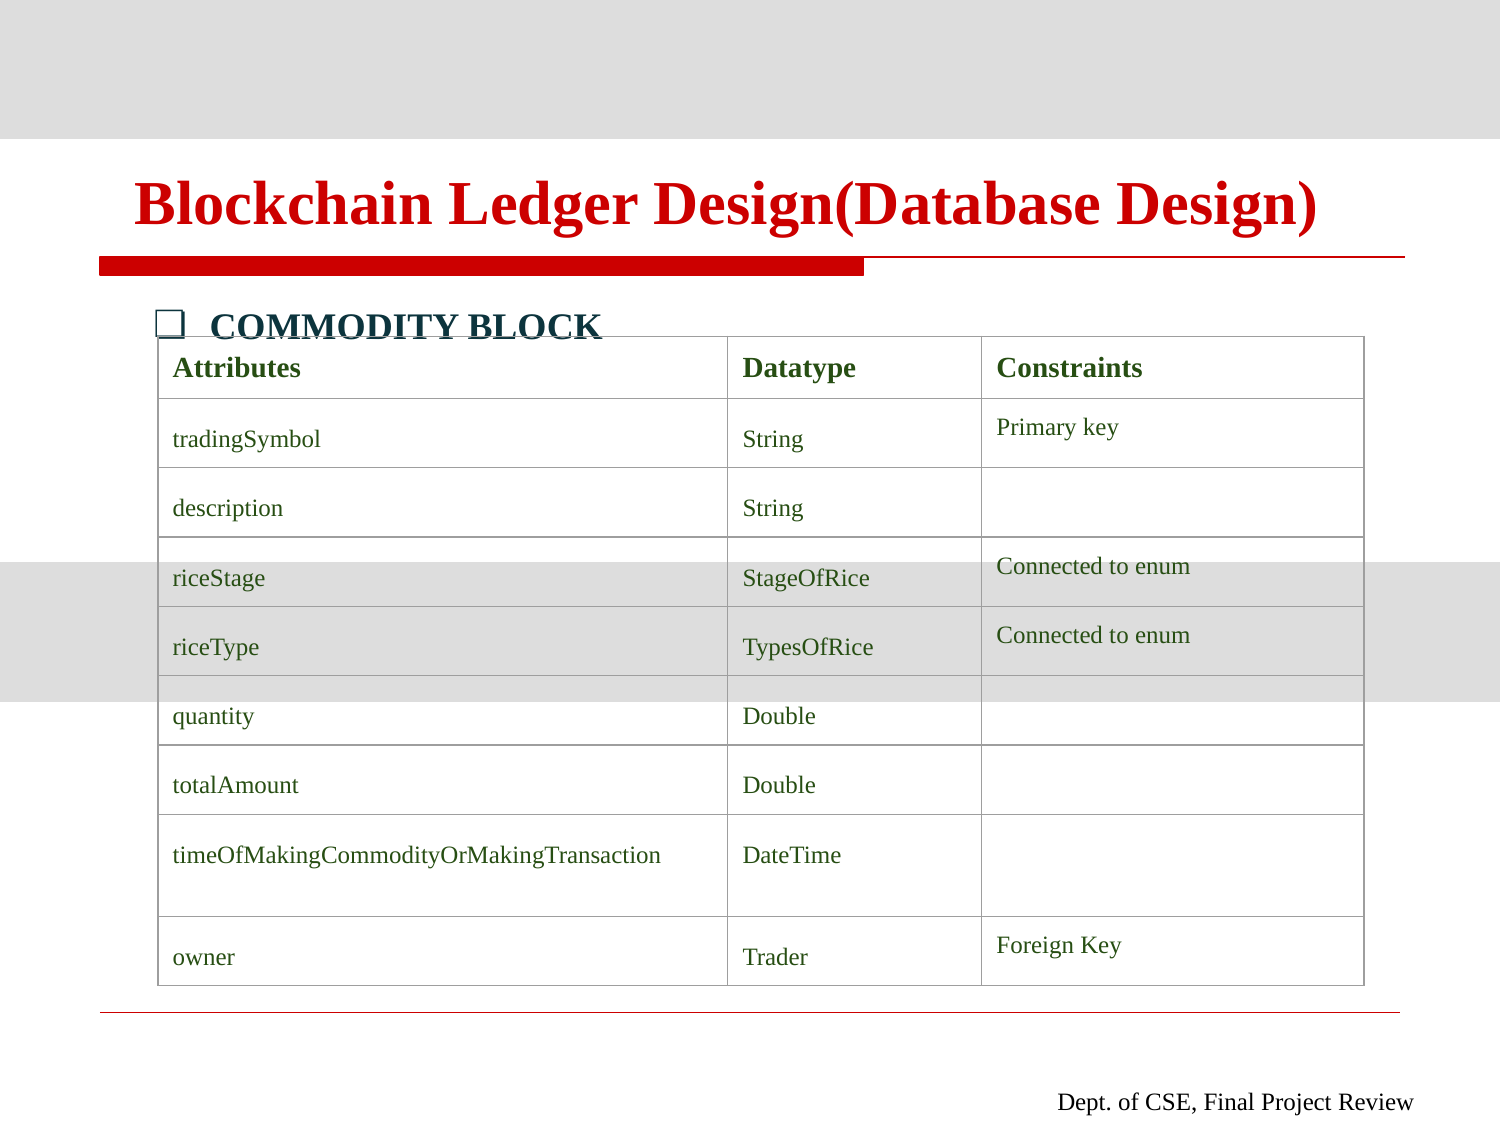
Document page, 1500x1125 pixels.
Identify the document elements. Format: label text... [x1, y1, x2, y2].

table_cell [982, 815, 1363, 916]
table_cell Foreign Key [982, 917, 1363, 985]
table_header Datatype [728, 337, 981, 398]
table_cell totalAmount [159, 746, 727, 814]
picture [0, 0, 1500, 1125]
table_cell [982, 676, 1363, 744]
table_cell DateTime [728, 815, 981, 916]
table_cell tradingSymbol [159, 399, 727, 467]
table_cell Primary key [982, 399, 1363, 467]
table_cell Trader [728, 917, 981, 985]
table_cell Double [728, 746, 981, 814]
table_cell [982, 746, 1363, 814]
table_header Attributes [159, 337, 727, 398]
table_cell String [728, 399, 981, 467]
table_cell timeOfMakingCommodityOrMakingTransaction [159, 815, 727, 916]
table_cell Connected to enum [982, 538, 1363, 606]
text_box Dept. of CSE, Final Project Review [978, 1070, 1500, 1125]
table_cell owner [159, 917, 727, 985]
table_cell StageOfRice [728, 538, 981, 606]
table_cell Connected to enum [982, 607, 1363, 675]
table_cell riceType [159, 607, 727, 675]
table_cell riceStage [159, 538, 727, 606]
table_cell TypesOfRice [728, 607, 981, 675]
table_cell quantity [159, 676, 727, 744]
table_cell [982, 468, 1363, 536]
table_header Constraints [982, 337, 1363, 398]
title Blockchain Ledger Design(Database Design) [119, 127, 1381, 245]
table_cell Double [728, 676, 981, 744]
list COMMODITY BLOCK [119, 276, 1381, 1035]
table_cell String [728, 468, 981, 536]
table_cell description [159, 468, 727, 536]
